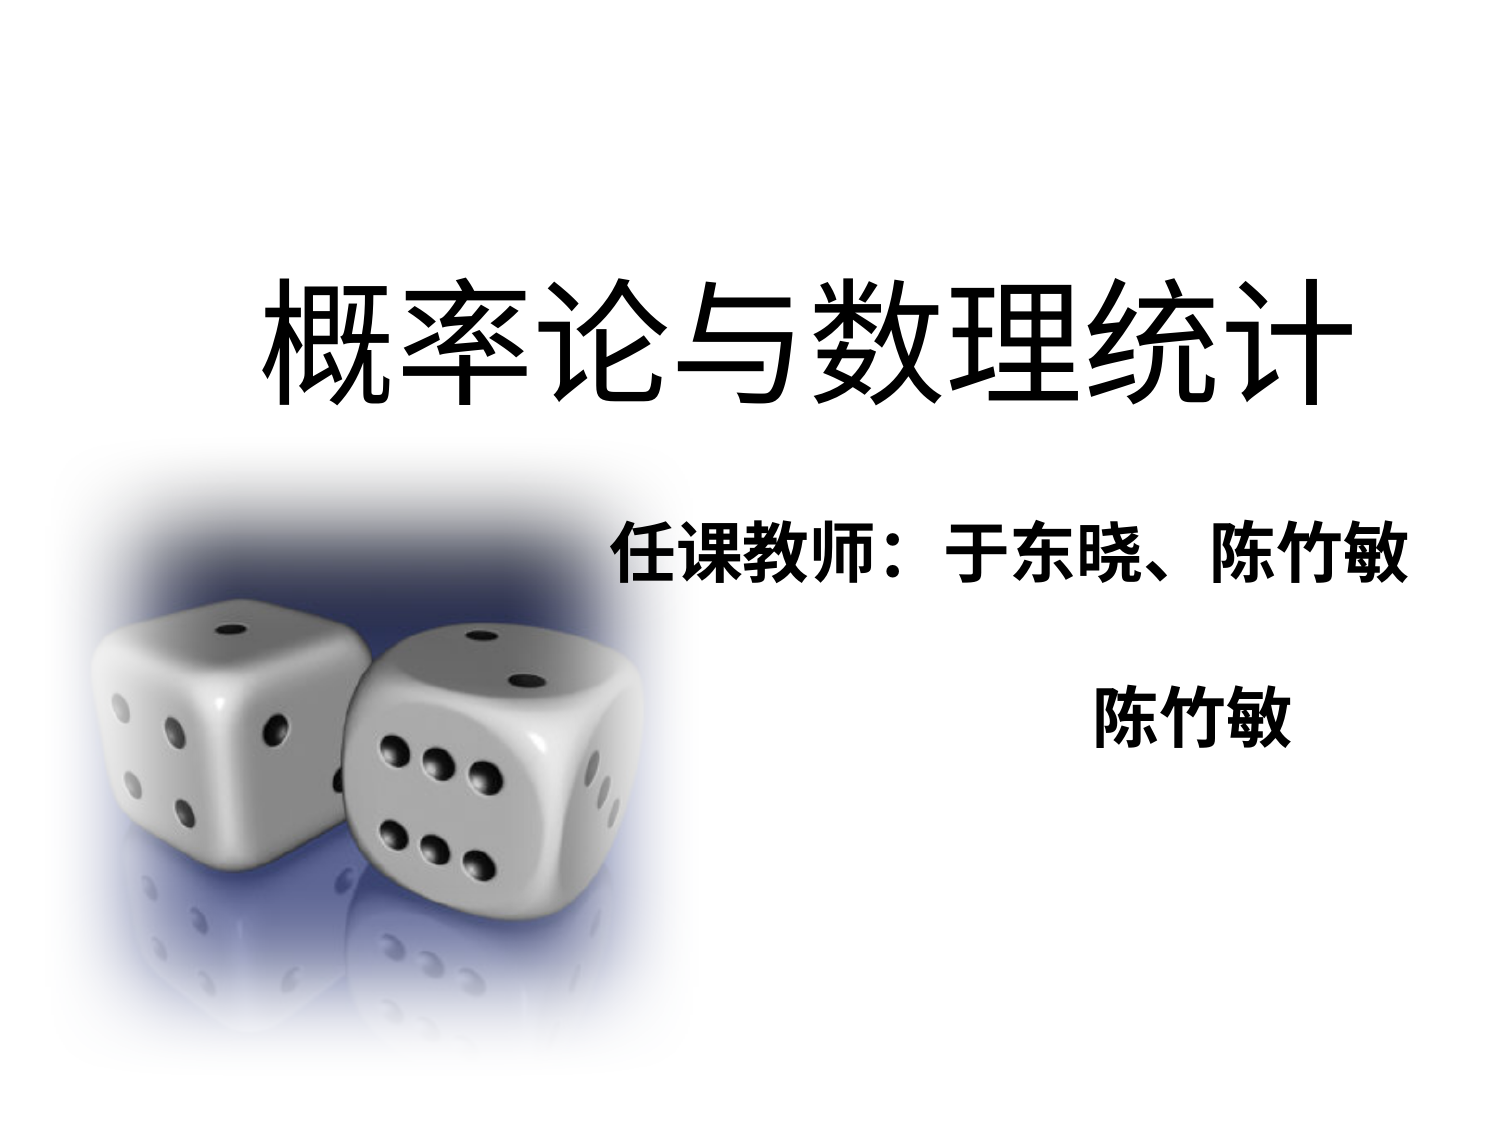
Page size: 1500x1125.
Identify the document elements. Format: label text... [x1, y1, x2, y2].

subtitle 陈竹敏 [974, 668, 1412, 776]
title 概率论与数理统计 [171, 208, 1447, 471]
picture [40, 432, 703, 1080]
text_box 任课教师：于东晓、陈竹敏 [709, 503, 1447, 610]
